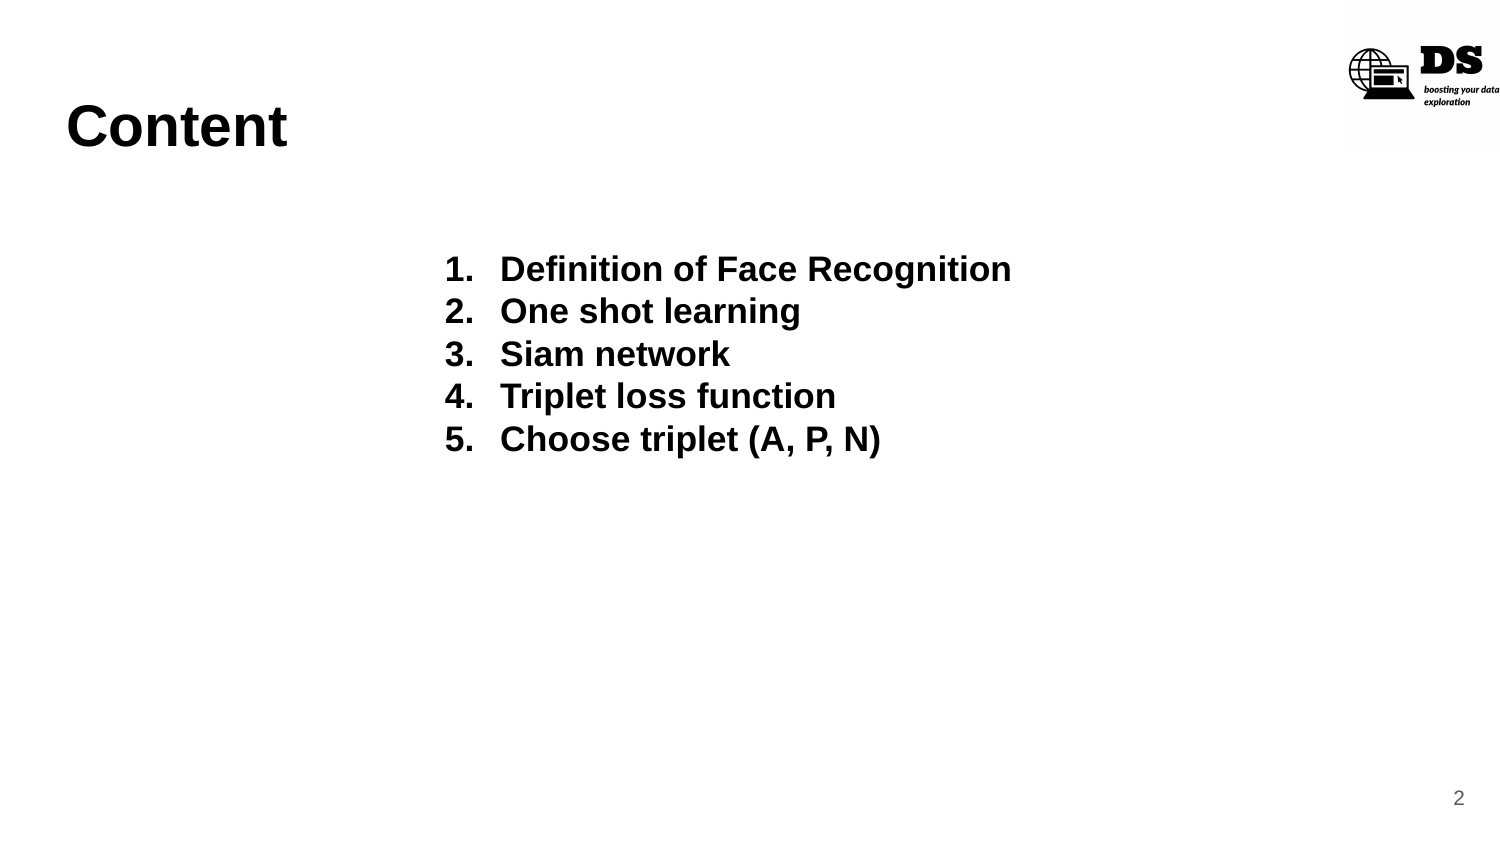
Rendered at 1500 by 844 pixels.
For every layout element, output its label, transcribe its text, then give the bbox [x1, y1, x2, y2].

list Definition of Face Recognition One shot learning Siam network Triplet loss function Choose triplet (A, P, N) [410, 181, 1241, 746]
picture [1347, 0, 1500, 153]
title Content [51, 72, 1449, 167]
slide_number ‹#› [1389, 764, 1480, 830]
